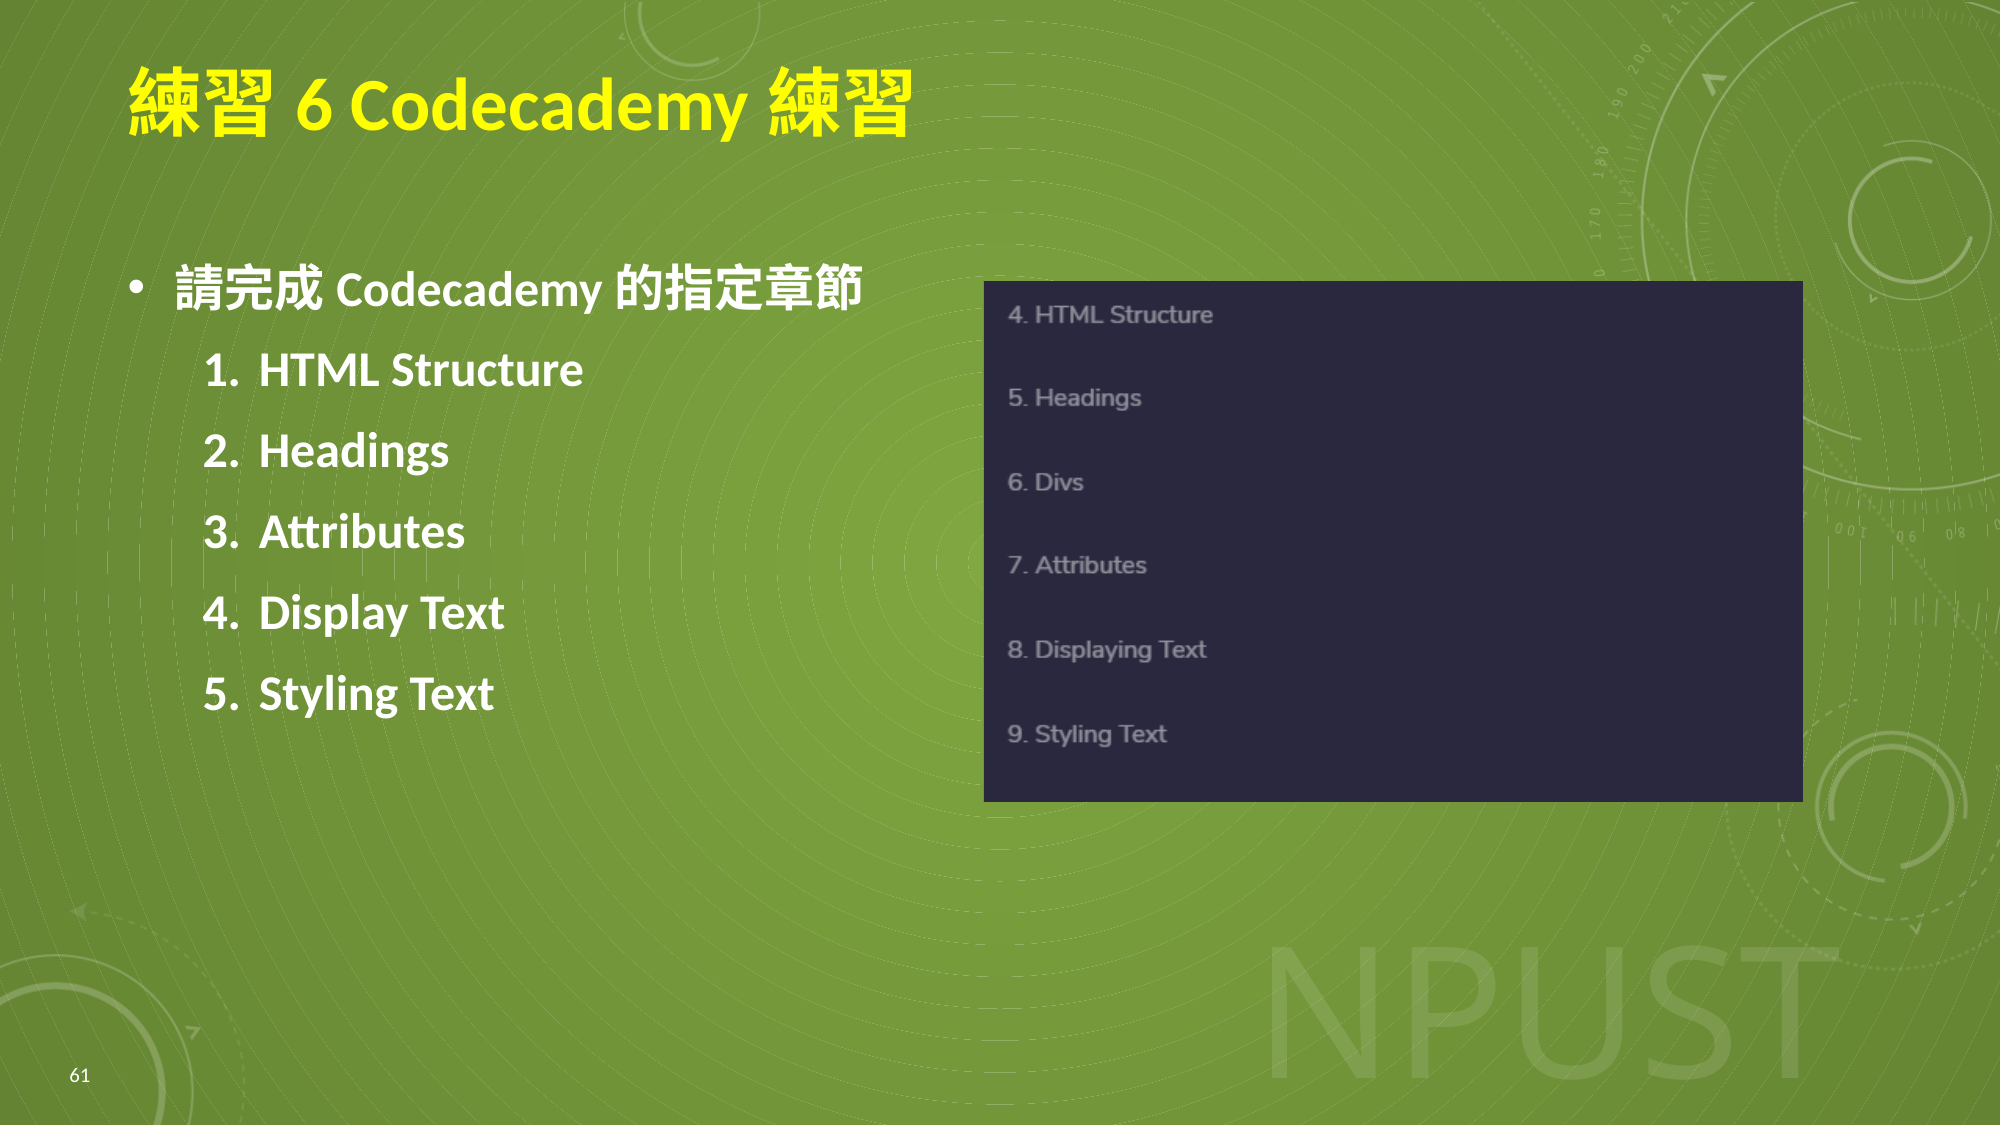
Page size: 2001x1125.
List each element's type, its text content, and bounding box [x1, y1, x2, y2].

title 練習6 Codecademy練習 [112, 24, 1775, 177]
list 請完成Codecademy的指定章節 HTML Structure Headings Attributes Display Text Styling Text [112, 248, 894, 950]
picture [0, 2, 2000, 1125]
slide_number 61 [14, 1043, 106, 1106]
